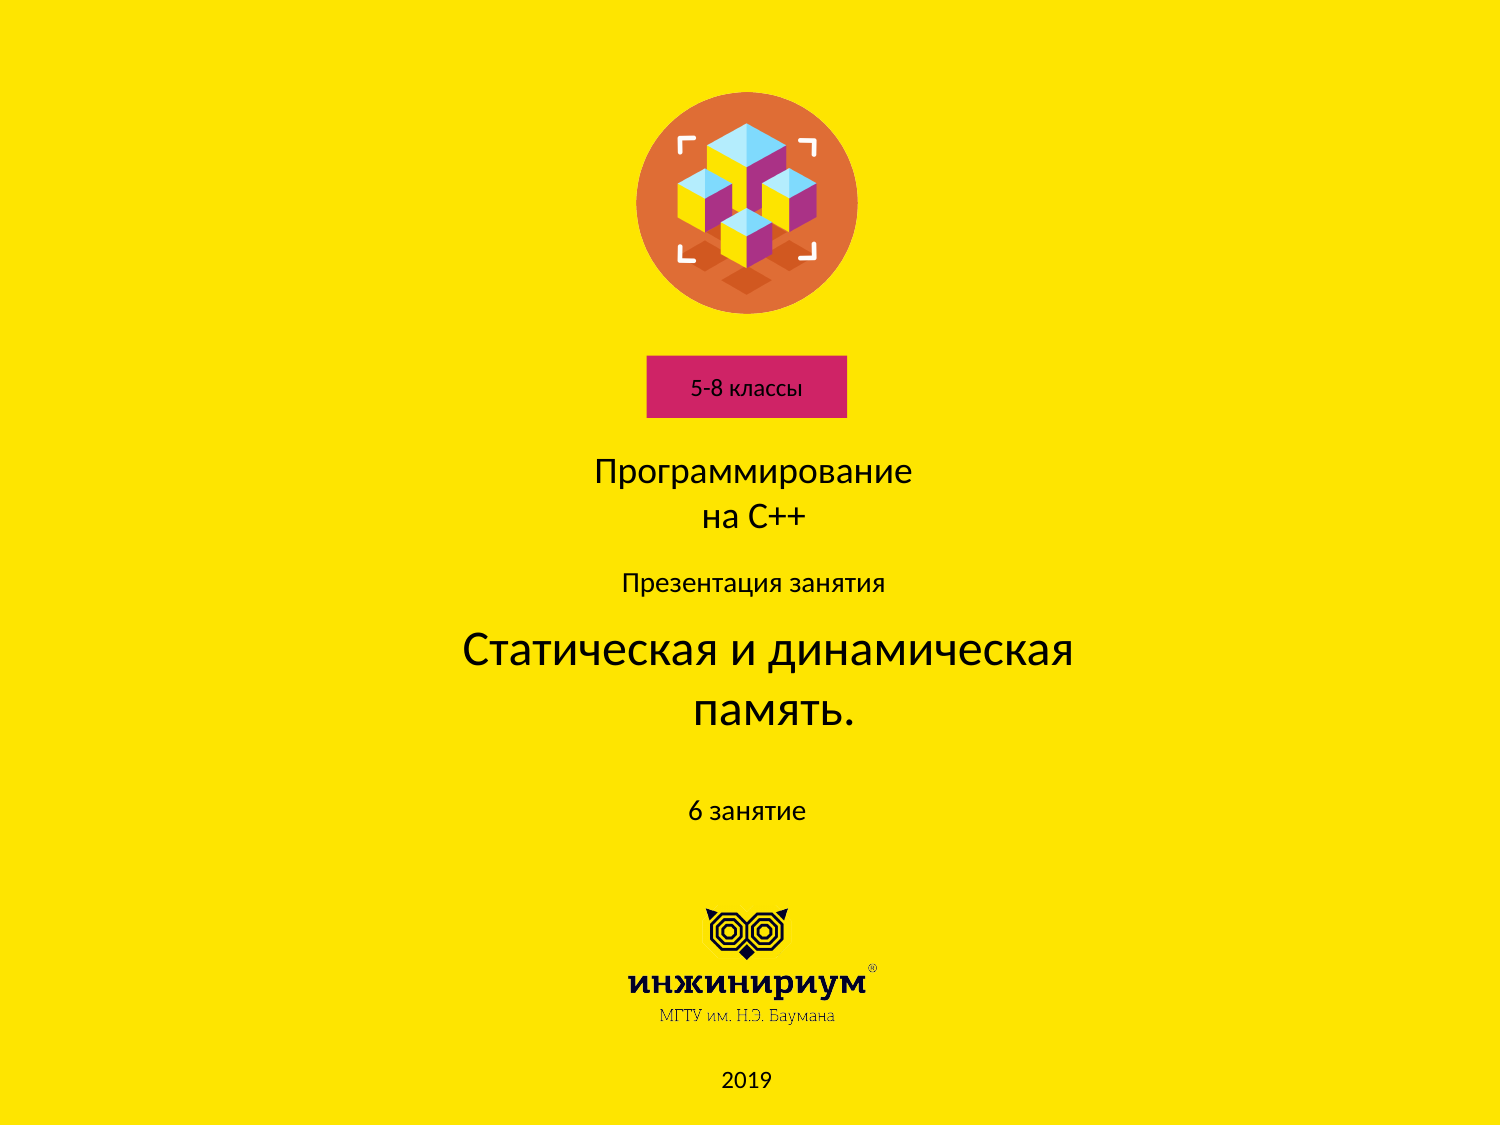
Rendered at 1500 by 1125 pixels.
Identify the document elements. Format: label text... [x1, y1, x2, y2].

text_box 5-8 классы [646, 355, 848, 418]
text_box 6 занятие [556, 783, 939, 834]
picture [636, 92, 858, 314]
text_box 2019 [646, 1058, 848, 1099]
picture [627, 905, 877, 1025]
text_box Статическая и динамическая память. [181, 608, 1368, 741]
text_box Презентация занятия [540, 556, 967, 607]
text_box Программирование на C++ [562, 438, 945, 544]
